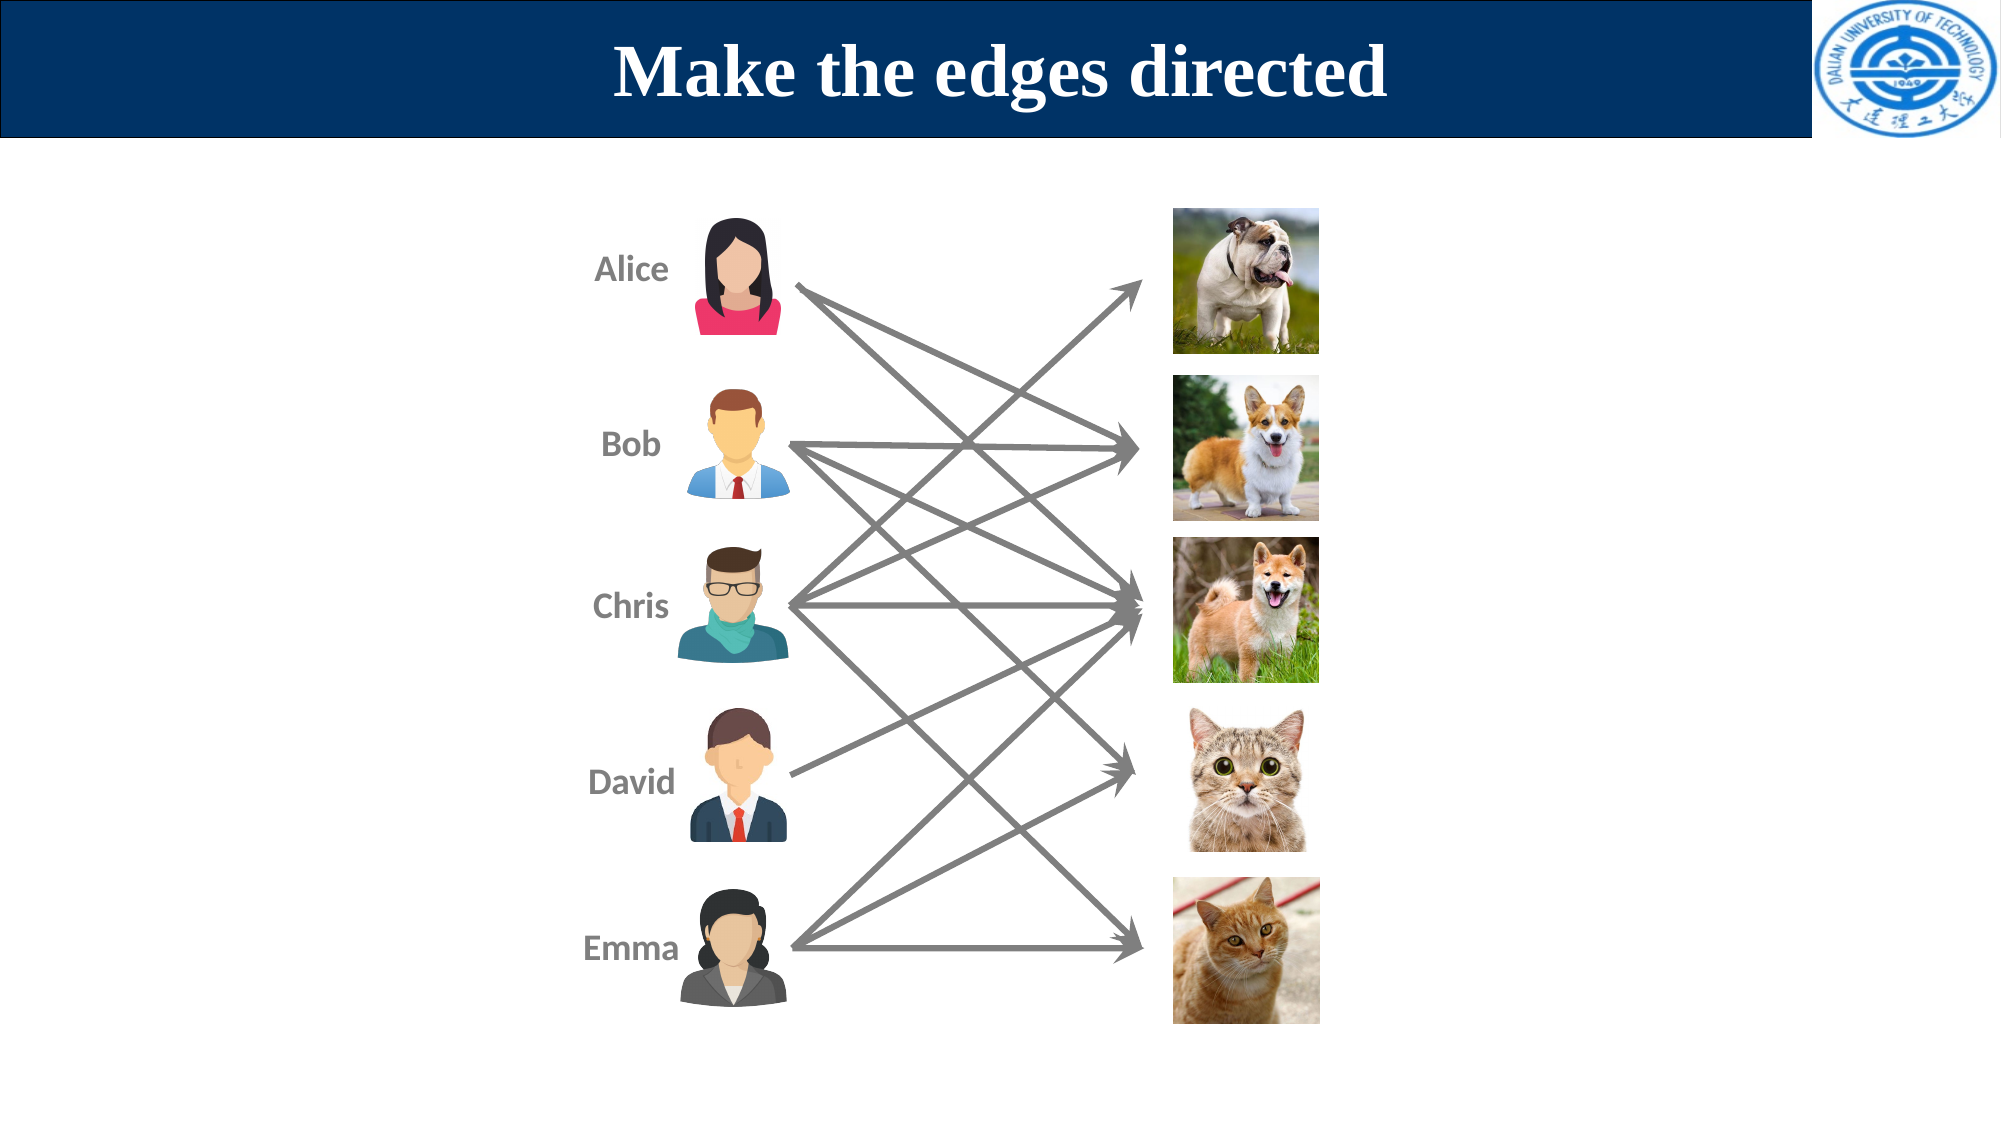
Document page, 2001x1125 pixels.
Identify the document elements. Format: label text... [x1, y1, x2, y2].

picture [1173, 876, 1320, 1024]
picture [690, 708, 787, 843]
text_box David [586, 754, 677, 802]
text_box Bob [599, 416, 664, 464]
picture [674, 547, 791, 664]
picture [1186, 706, 1310, 852]
title Make the edges directed [537, 0, 1462, 161]
picture [685, 387, 791, 501]
picture [1173, 375, 1319, 522]
picture [695, 217, 781, 335]
picture [1812, 0, 2000, 138]
picture [1173, 537, 1319, 684]
picture [680, 889, 787, 1007]
text_box Alice [592, 242, 670, 290]
text_box Emma [581, 922, 675, 969]
text_box Chris [591, 578, 669, 626]
text_box [790, 279, 1145, 964]
picture [1173, 208, 1319, 355]
